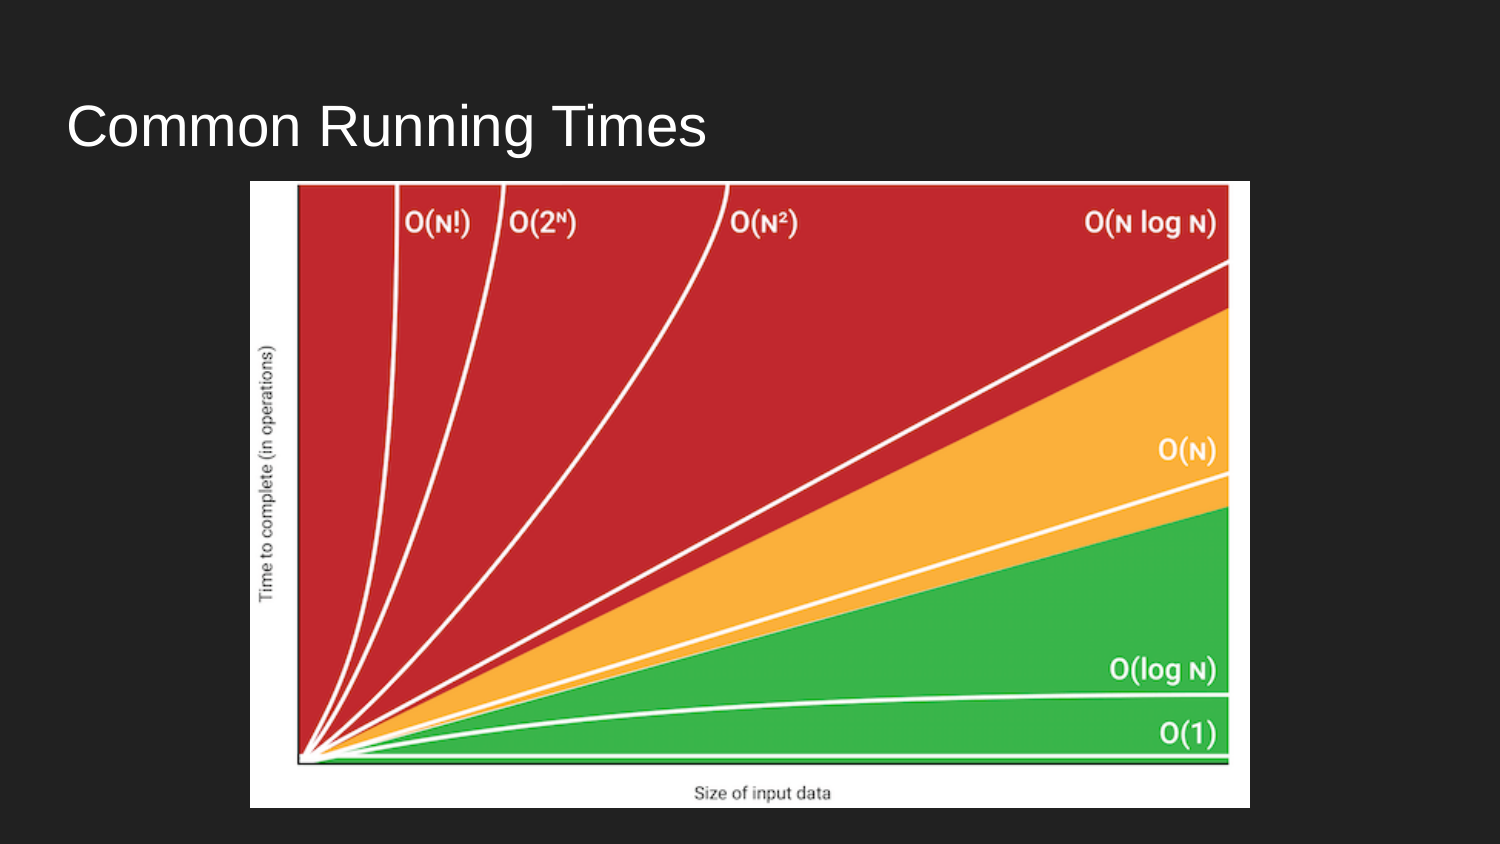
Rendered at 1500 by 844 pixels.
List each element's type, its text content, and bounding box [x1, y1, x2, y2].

title Common Running Times [51, 72, 1449, 167]
picture [250, 180, 1250, 809]
